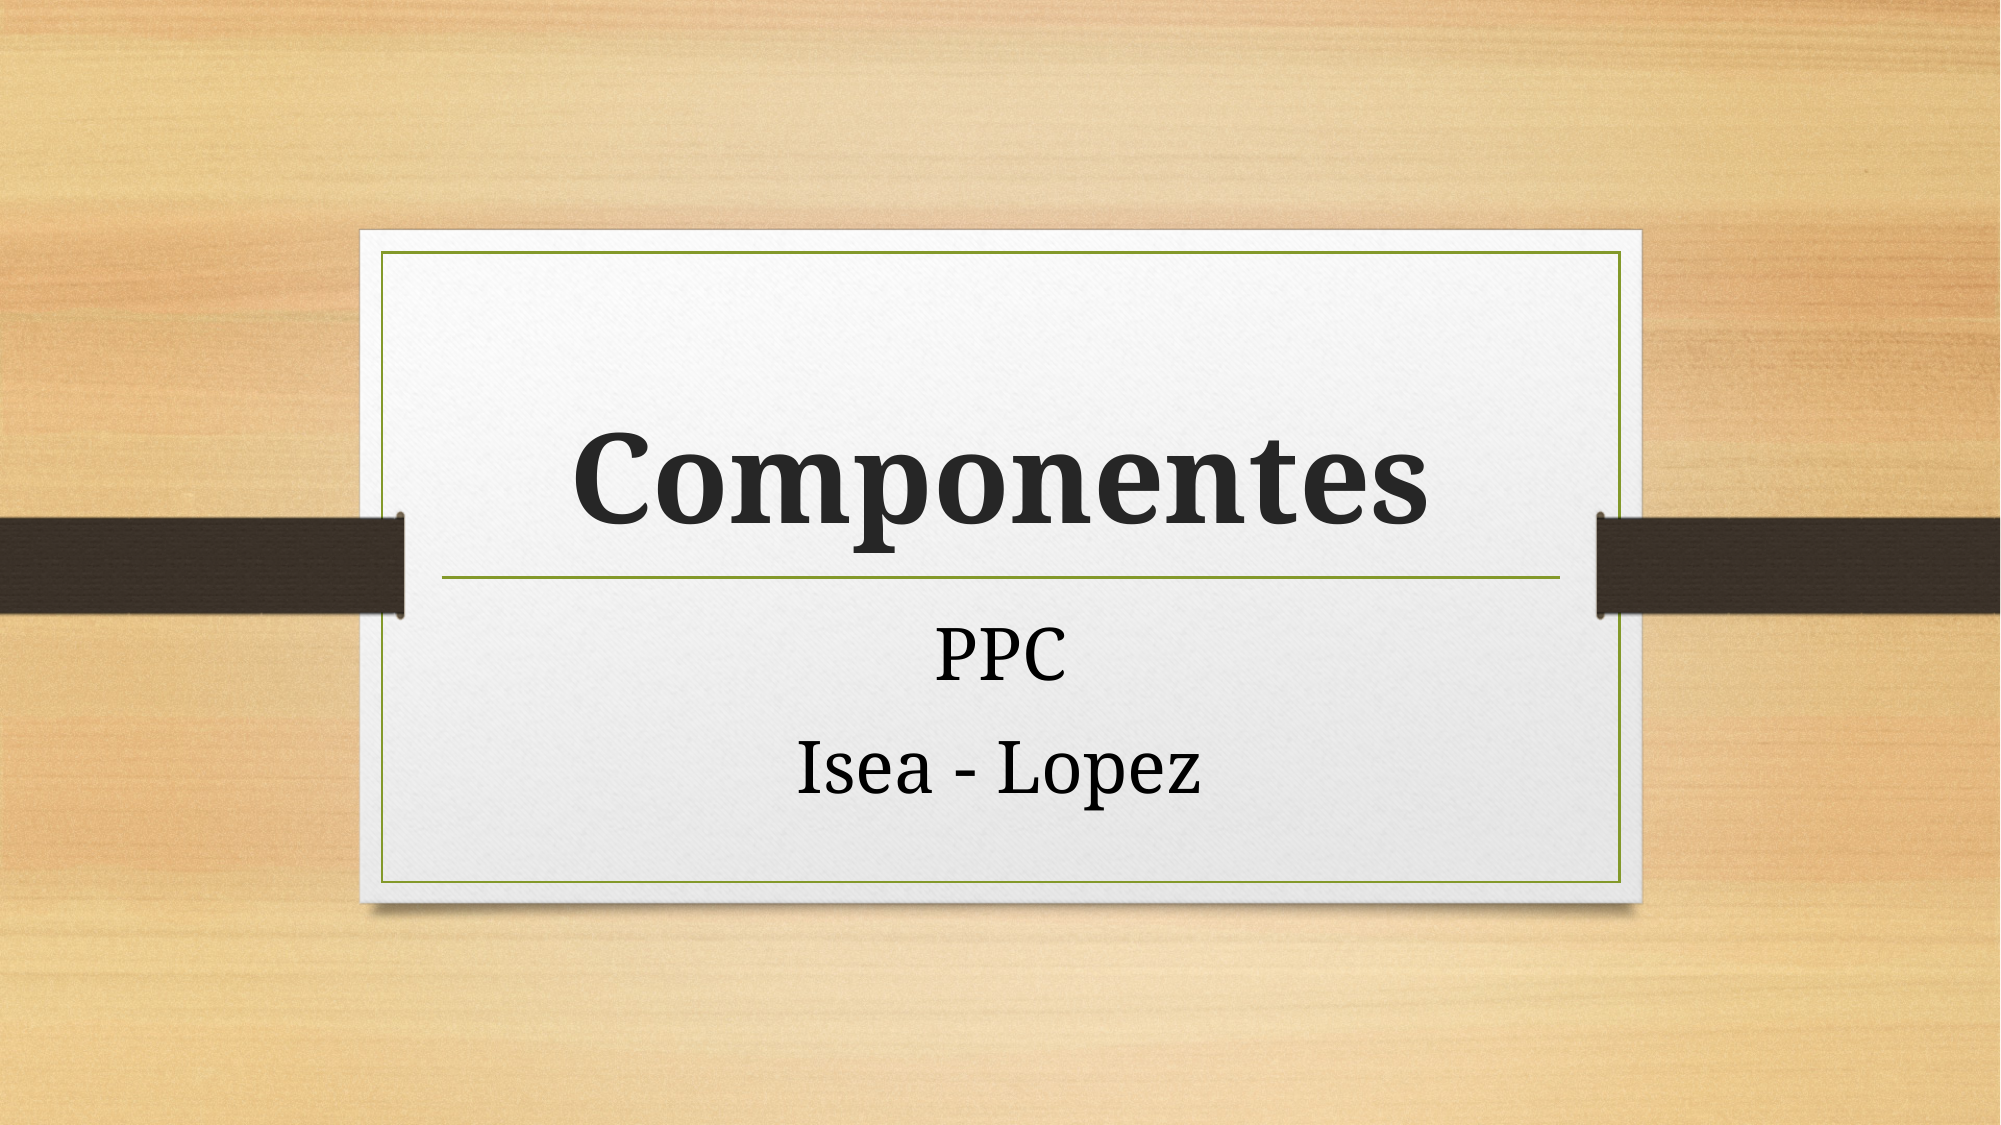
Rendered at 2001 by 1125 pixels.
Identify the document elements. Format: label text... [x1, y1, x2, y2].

title Componentes [441, 306, 1560, 556]
subtitle PPC Isea - Lopez [441, 600, 1560, 817]
picture [0, 0, 2001, 1125]
